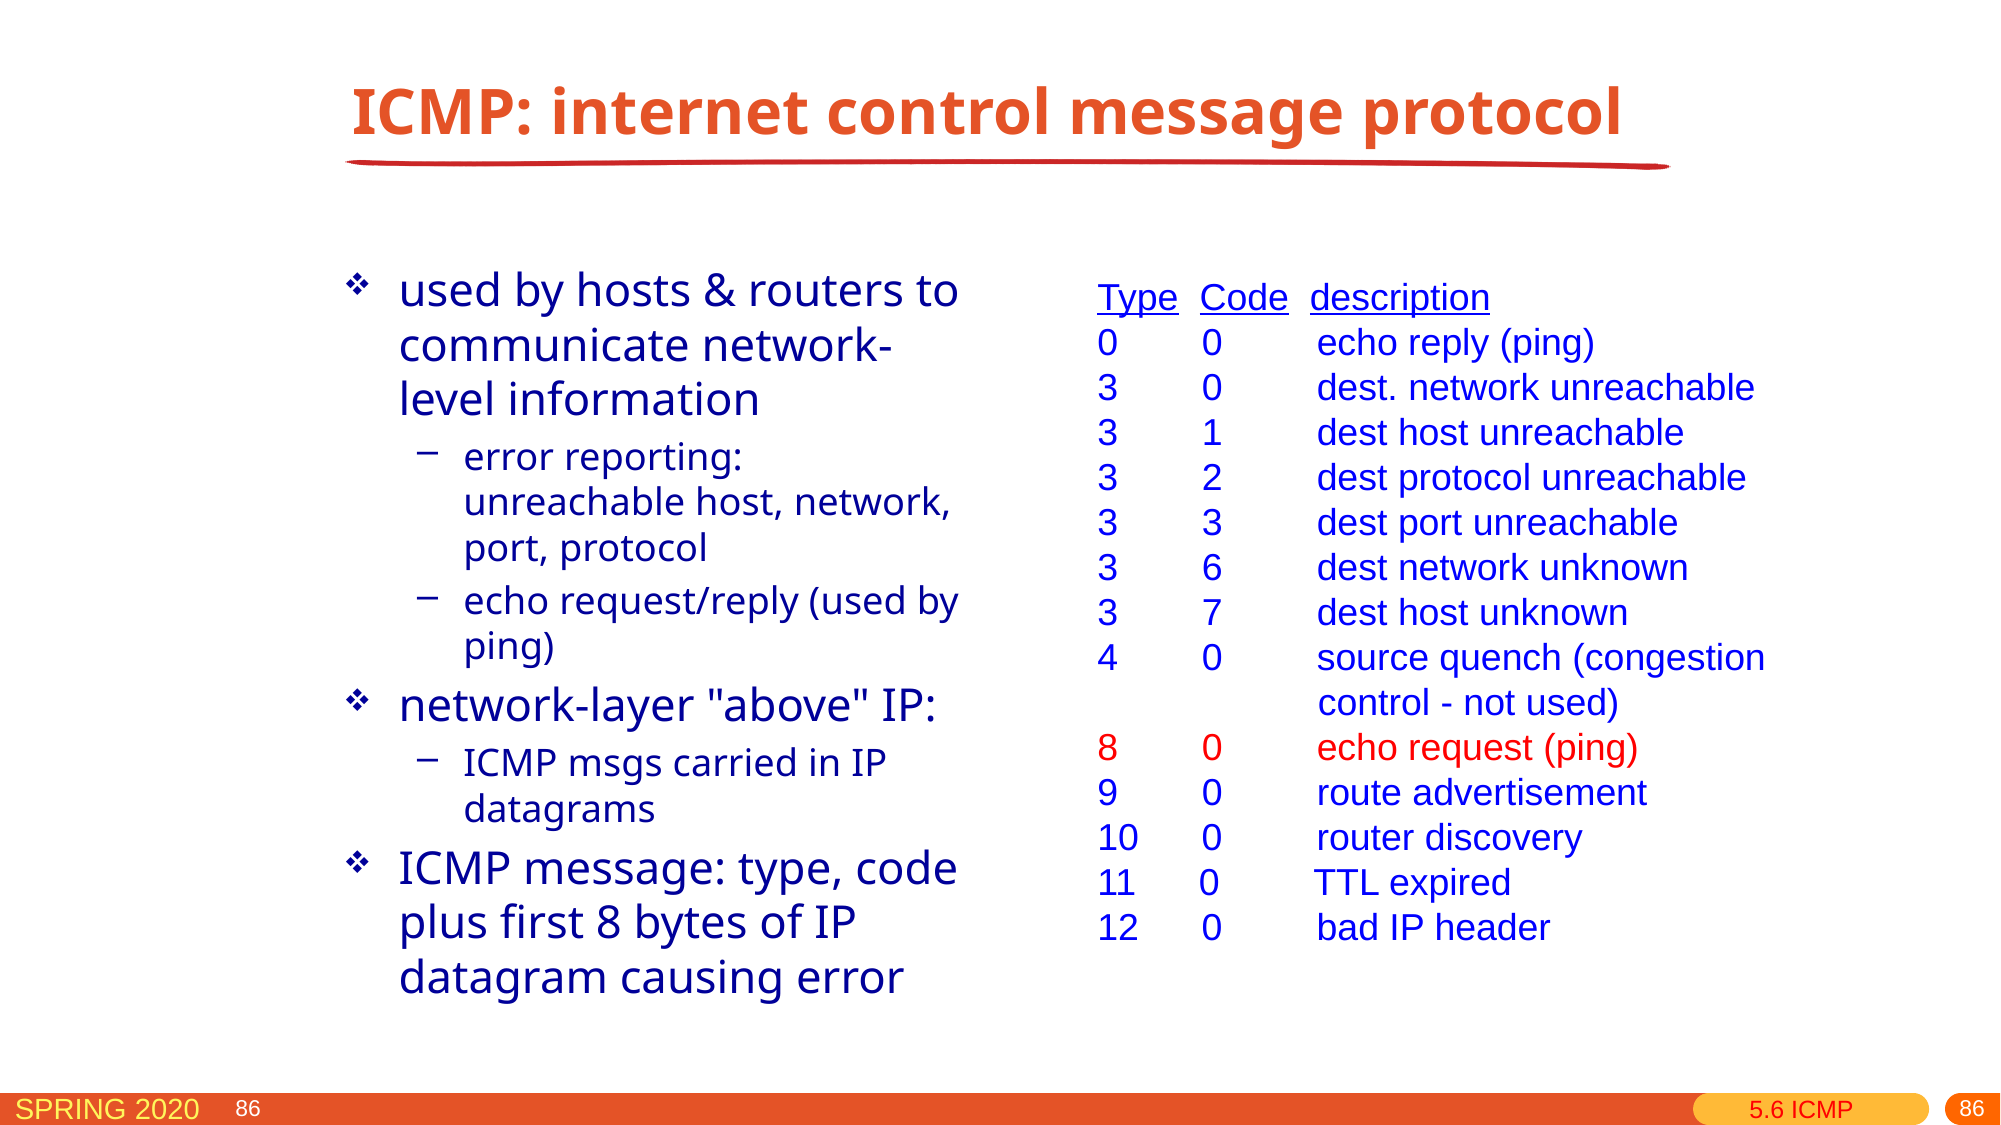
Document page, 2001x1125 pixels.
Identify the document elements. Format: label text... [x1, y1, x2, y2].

text_box Type Code description 0 0 echo reply (ping) 3 0 dest. network unreachable 3 1 dest host unreachable 3 2 dest protocol unreachable 3 3 dest port unreachable 3 6 dest network unknown 3 7 dest host unknown 4 0 source quench (congestion control - not used) 8 0 echo request (ping) 9 0 route advertisement 10 0 router discovery 11 0 TTL expired 12 0 bad IP header [1082, 265, 1782, 1001]
title ICMP: internet control message protocol [337, 37, 1721, 182]
picture [339, 156, 1686, 173]
text_box 5.6 ICMP [1720, 1086, 1886, 1125]
list used by hosts & routers to communicate network-level information error reporting: unreachable host, network, port, protocol echo request/reply (used by ping) network-layer "above" IP: ICMP msgs carried in IP datagrams ICMP message: type, code plus first 8 bytes of IP datagram causing error [328, 253, 977, 1016]
